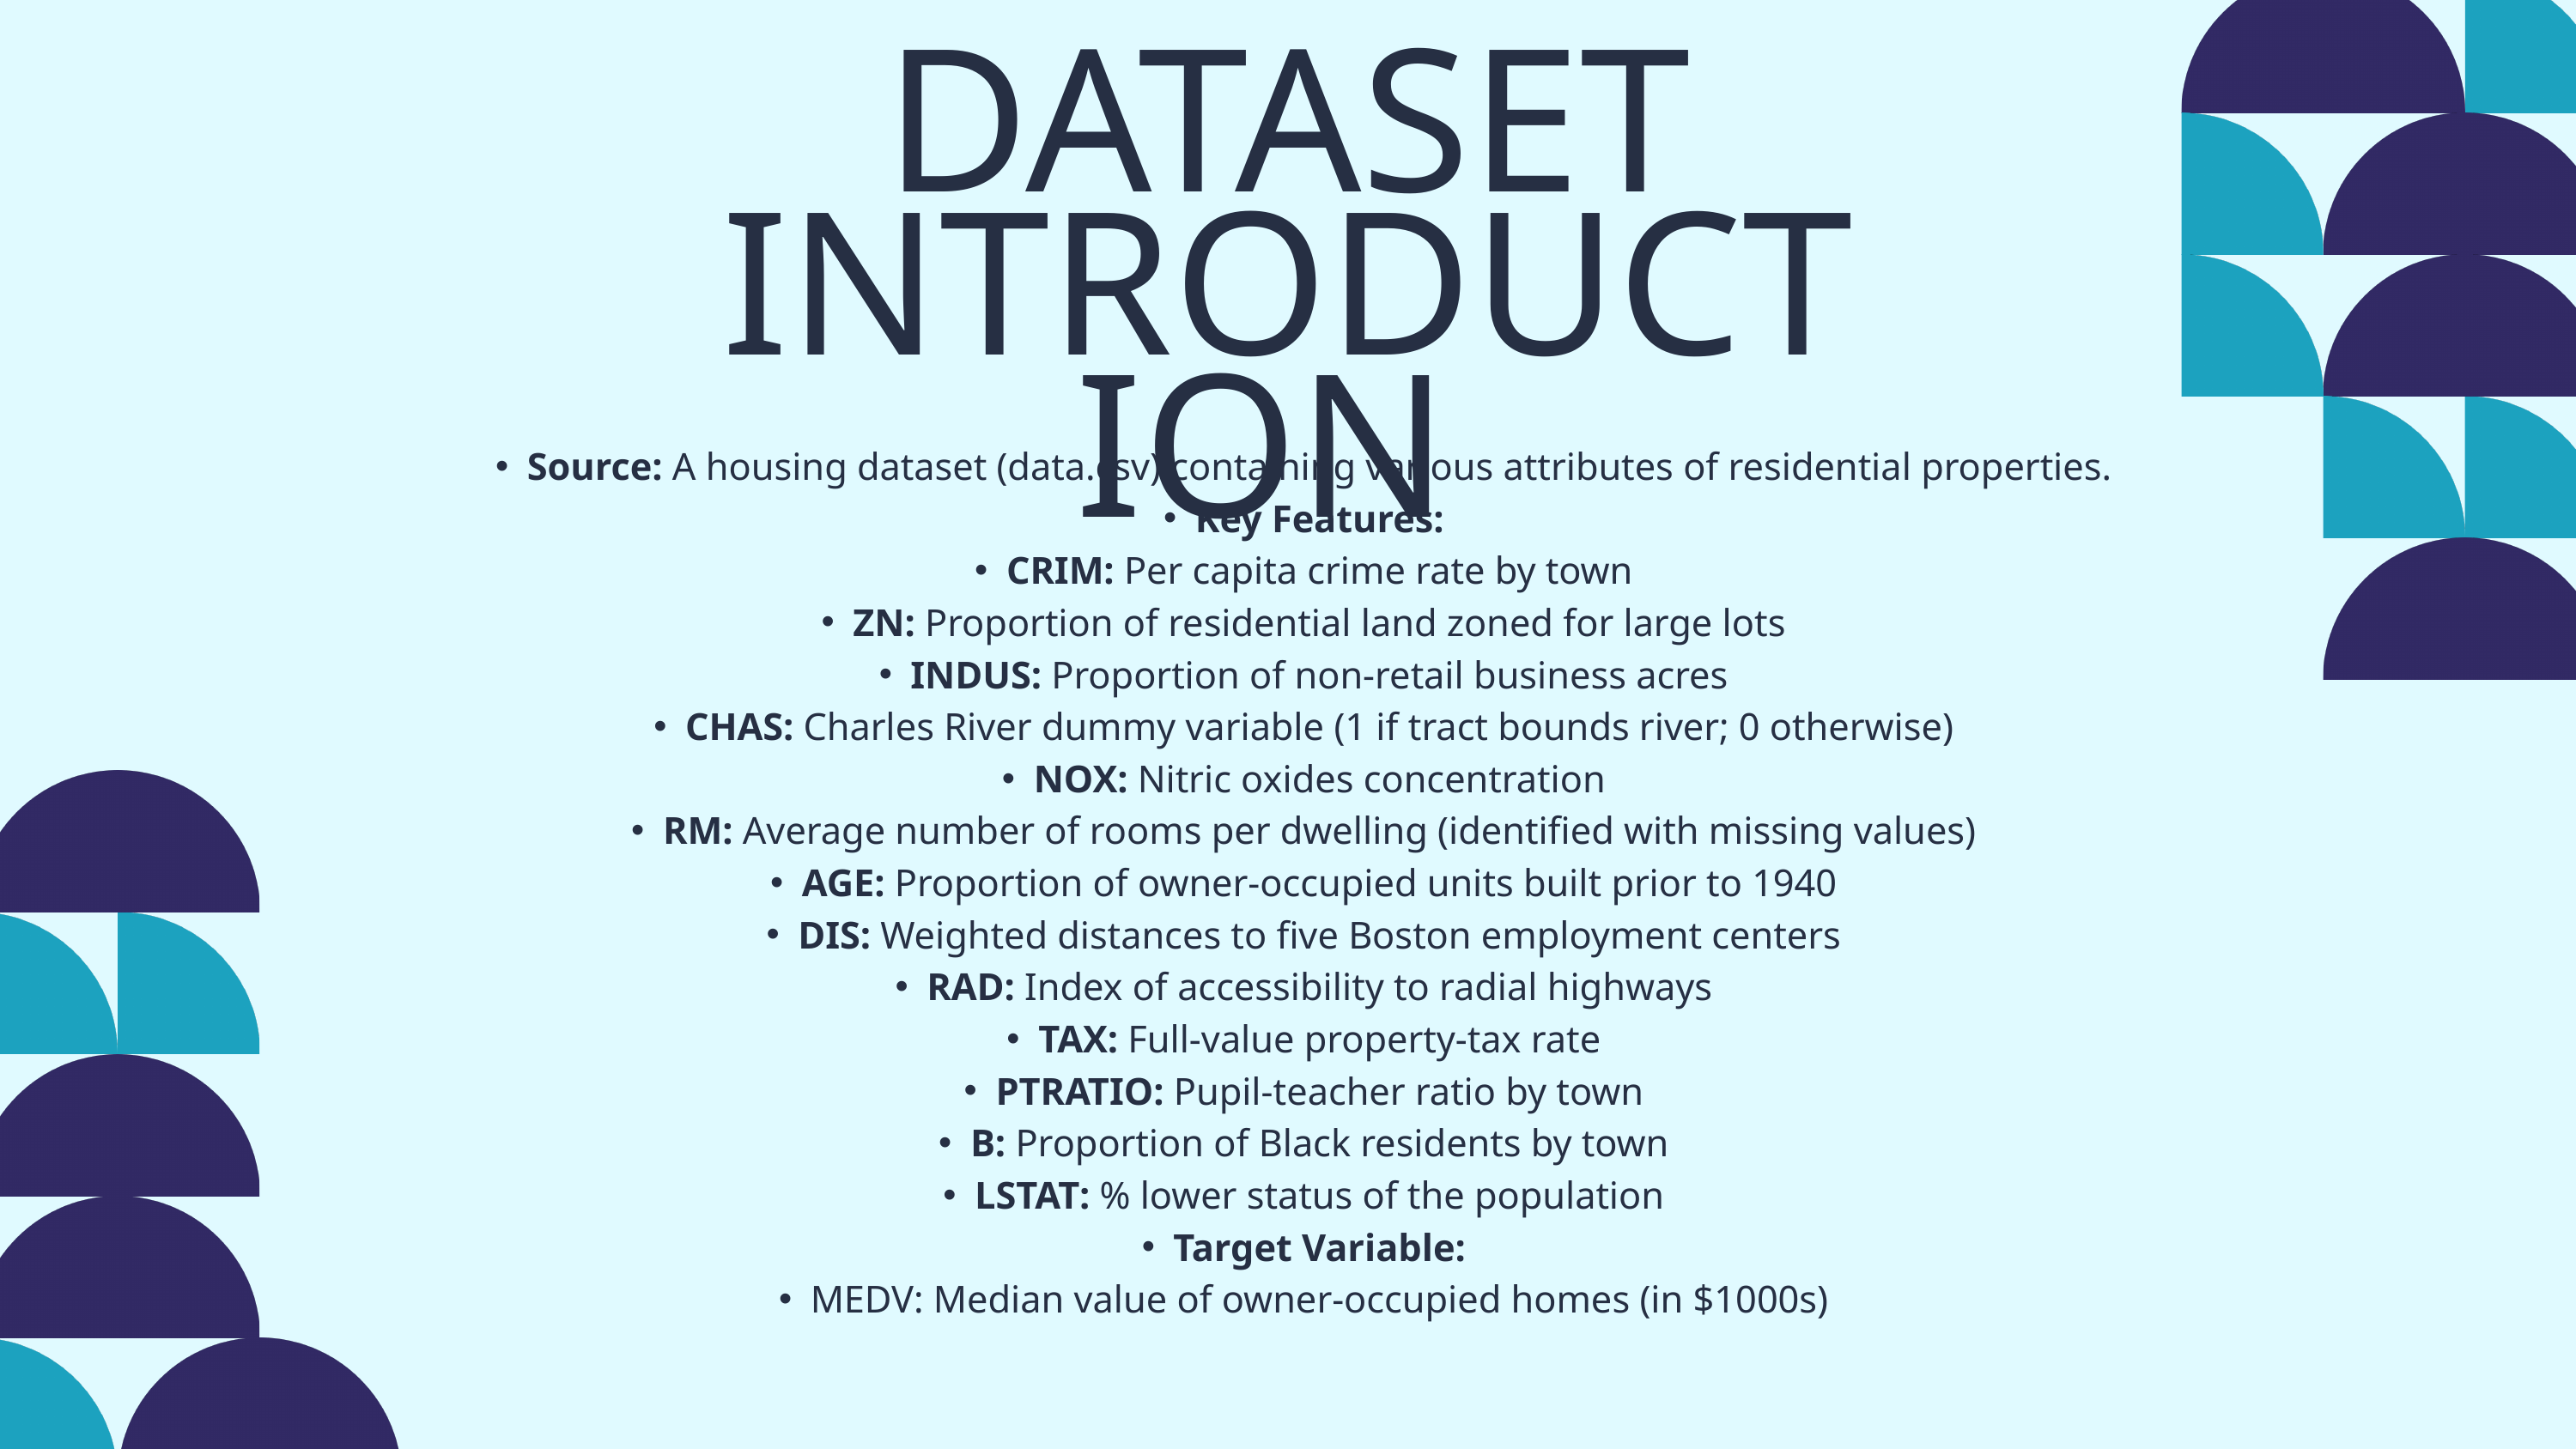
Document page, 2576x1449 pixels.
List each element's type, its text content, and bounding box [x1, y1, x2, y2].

text_box [2181, 112, 2324, 254]
text_box [2181, 254, 2324, 397]
text_box [0, 912, 117, 1054]
text_box [2323, 396, 2465, 537]
text_box [117, 912, 232, 1054]
text_box [2181, 0, 2465, 112]
text_box [0, 770, 232, 912]
text_box [0, 1197, 232, 1338]
text_box [2324, 112, 2576, 254]
text_box [2465, 0, 2576, 112]
text_box DATASET INTRODUCTION [692, 69, 1884, 435]
text_box Source: A housing dataset (data.csv) containing various attributes of residential properties. Key Features: CRIM: Per capita crime rate by town ZN: Proportion of residential land zoned for large lots INDUS: Proportion of non-retail business acres CHAS: Charles River dummy variable (1 if tract bounds river; 0 otherwise) NOX: Nitric oxides concentration RM: Average number of rooms per dwelling (identified with missing values) AGE: Proportion of owner-occupied units built prior to 1940 DIS: Weighted distances to five Boston employment centers RAD: Index of accessibility to radial highways TAX: Full-value property-tax rate PTRATIO: Pupil-teacher ratio by town B: Proportion of Black residents by town LSTAT: % lower status of the population Target Variable: MEDV: Median value of owner-occupied homes (in $1000s) [232, 435, 2344, 1373]
text_box [0, 1338, 117, 1449]
text_box [117, 1338, 402, 1449]
text_box [0, 1054, 232, 1197]
text_box [2344, 537, 2576, 681]
text_box [2324, 254, 2576, 397]
text_box [2465, 397, 2576, 537]
